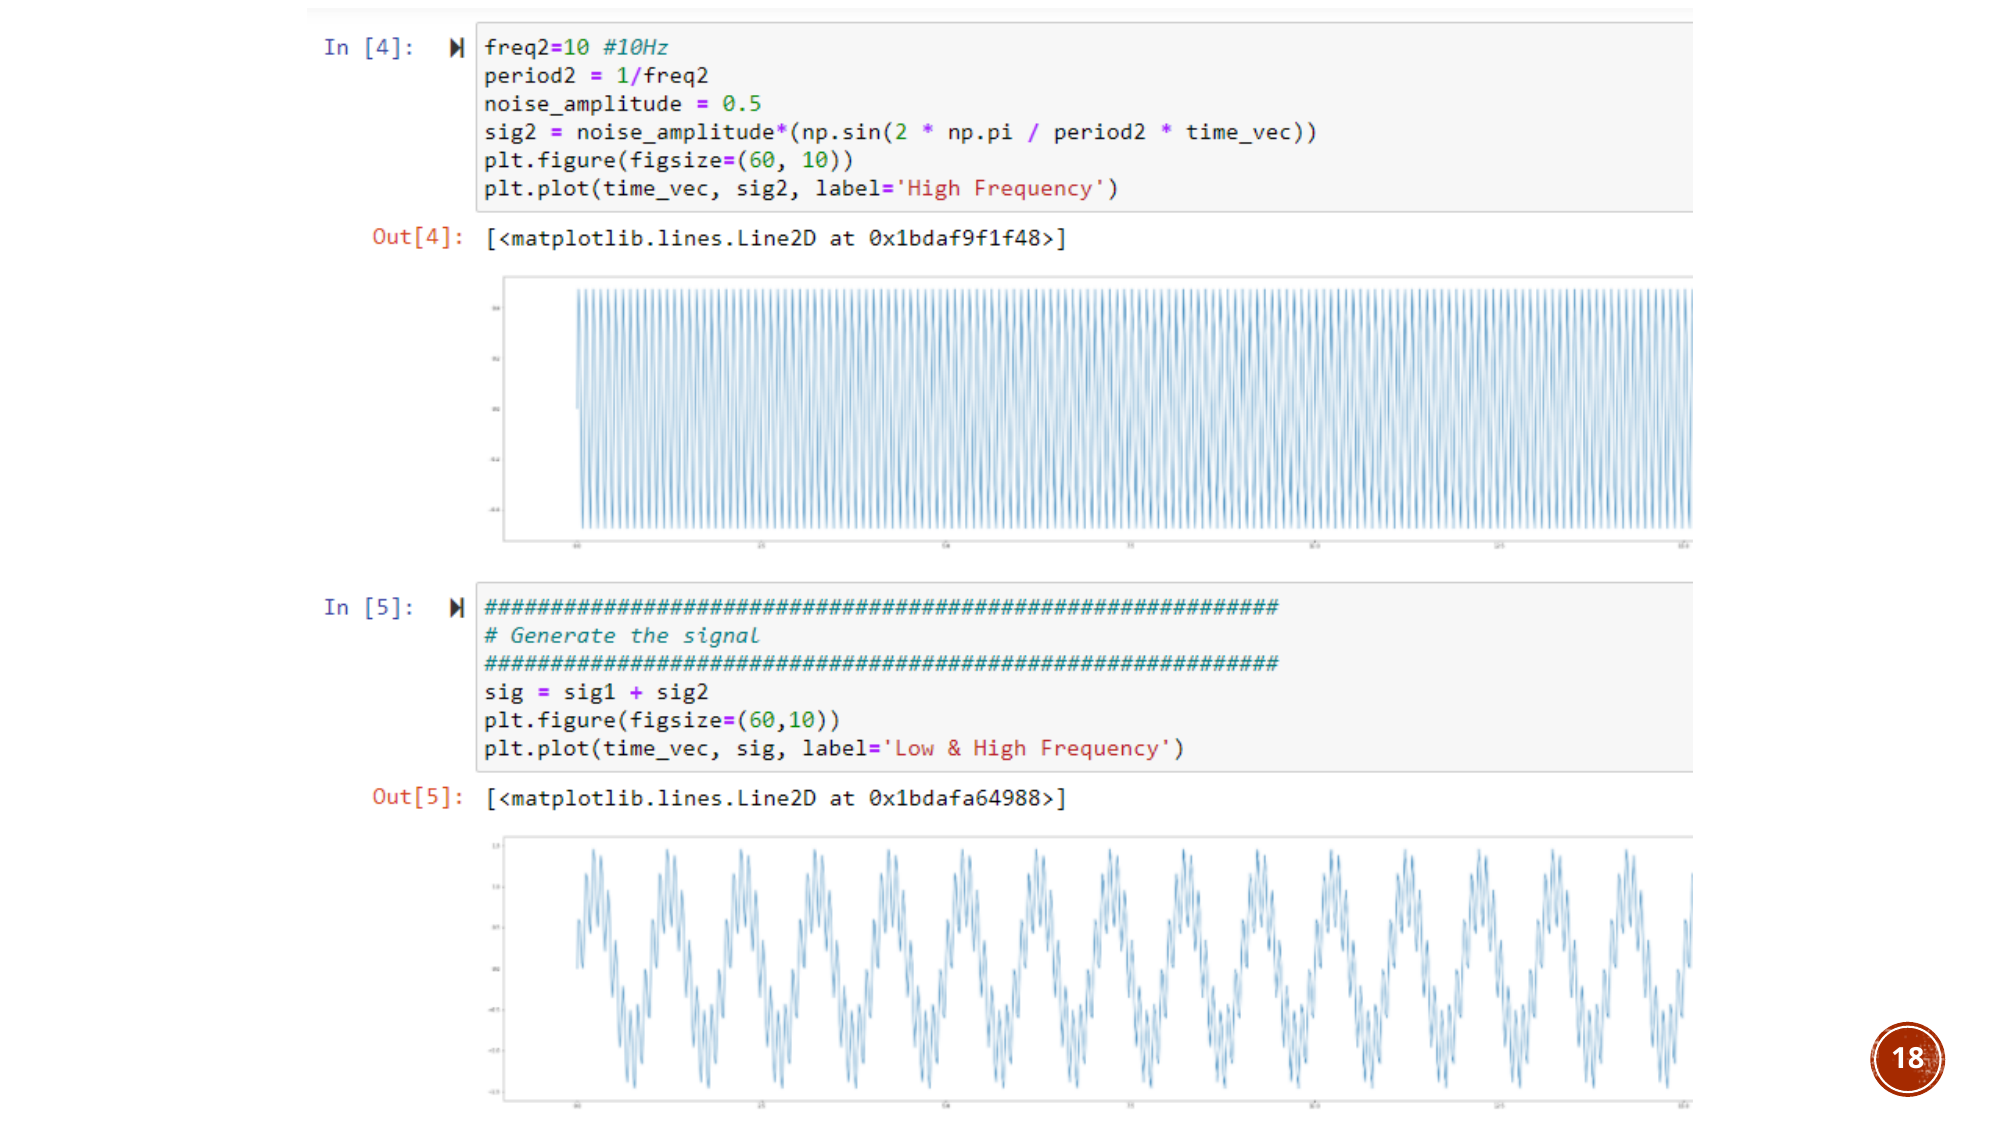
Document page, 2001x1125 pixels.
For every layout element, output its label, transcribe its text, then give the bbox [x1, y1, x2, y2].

picture [307, 8, 1693, 1117]
slide_number 18 [1855, 1028, 1961, 1089]
